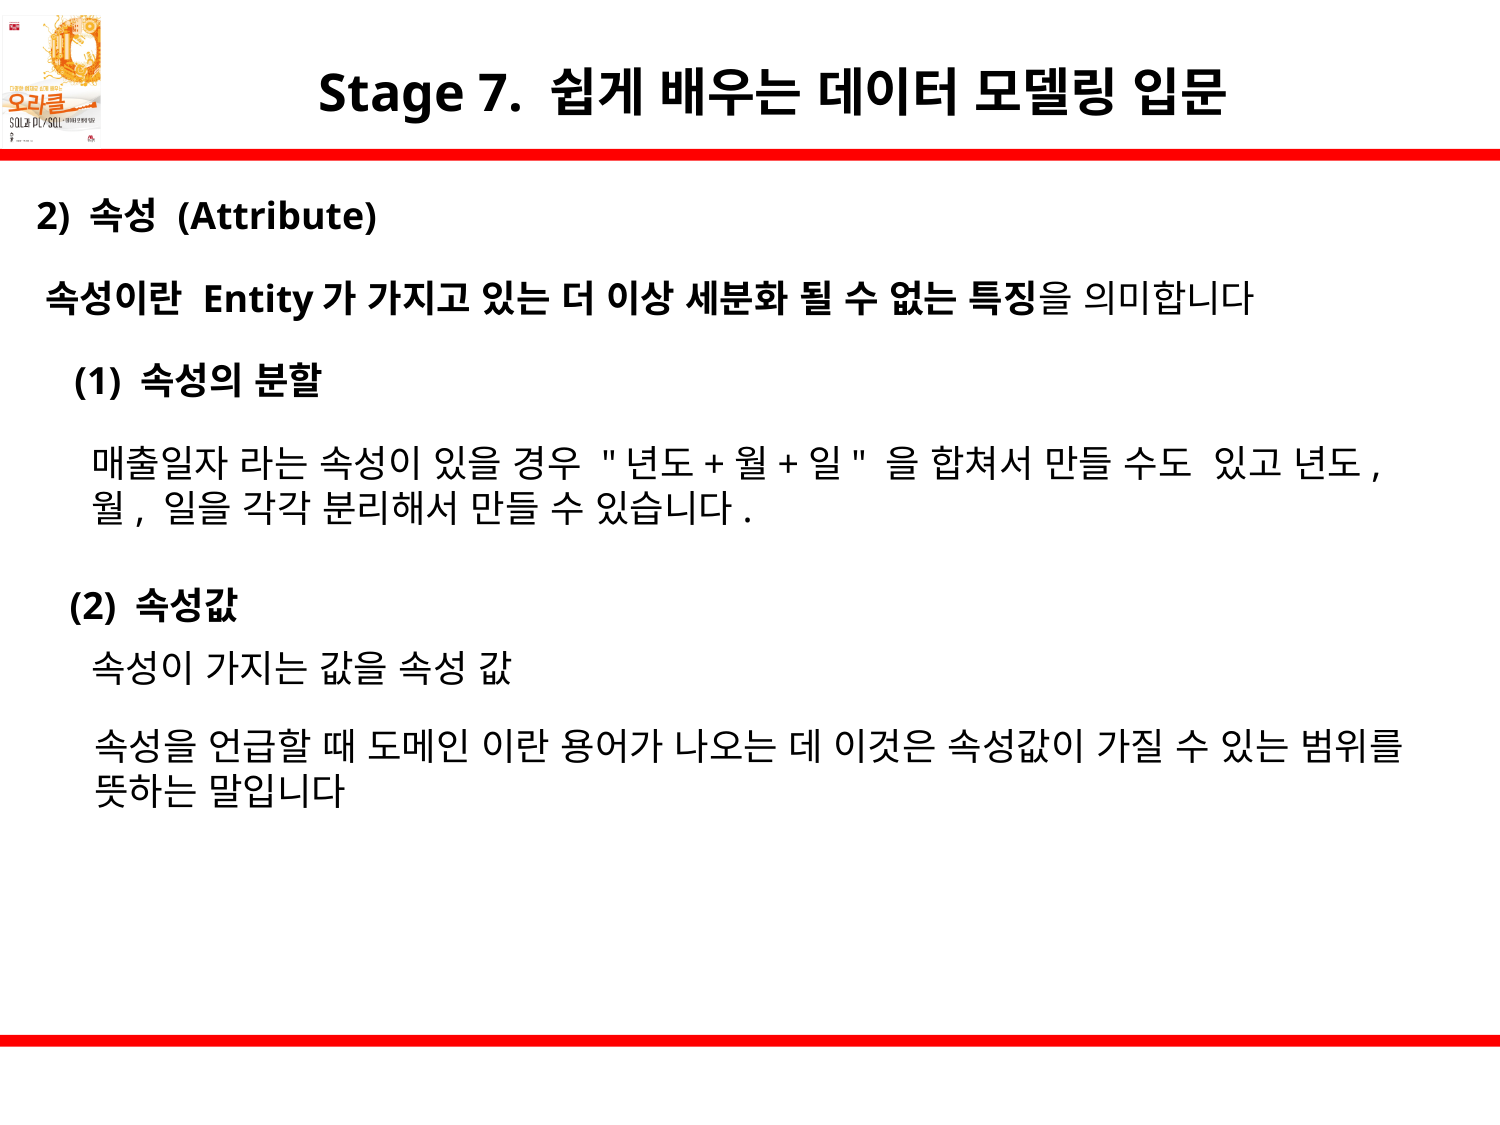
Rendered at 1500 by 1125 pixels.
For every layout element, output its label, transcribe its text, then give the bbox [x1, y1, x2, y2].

text_box (1) 속성의 분할 [59, 349, 339, 410]
text_box 속성이란 Entity가 가지고 있는 더 이상 세분화 될 수 없는 특징을 의미합니다 [30, 267, 1424, 327]
text_box [0, 1033, 1500, 1049]
text_box Stage 7. 쉽게 배우는 데이터 모델링 입문 [204, 0, 1343, 151]
text_box 속성이 가지는 값을 속성 값 [76, 637, 857, 698]
text_box 매출일자 라는 속성이 있을 경우 "년도+월+일" 을 합쳐서 만들 수도 있고 년도, 월, 일을 각각 분리해서 만들 수 있습니다. [76, 432, 1424, 538]
text_box 속성을 언급할 때 도메인 이란 용어가 나오는 데 이것은 속성값이 가질 수 있는 범위를 뜻하는 말입니다 [79, 715, 1447, 821]
text_box (2) 속성값 [54, 574, 254, 634]
picture [1, 14, 101, 150]
text_box 2) 속성 (Attribute) [21, 184, 392, 245]
text_box [0, 147, 1500, 163]
